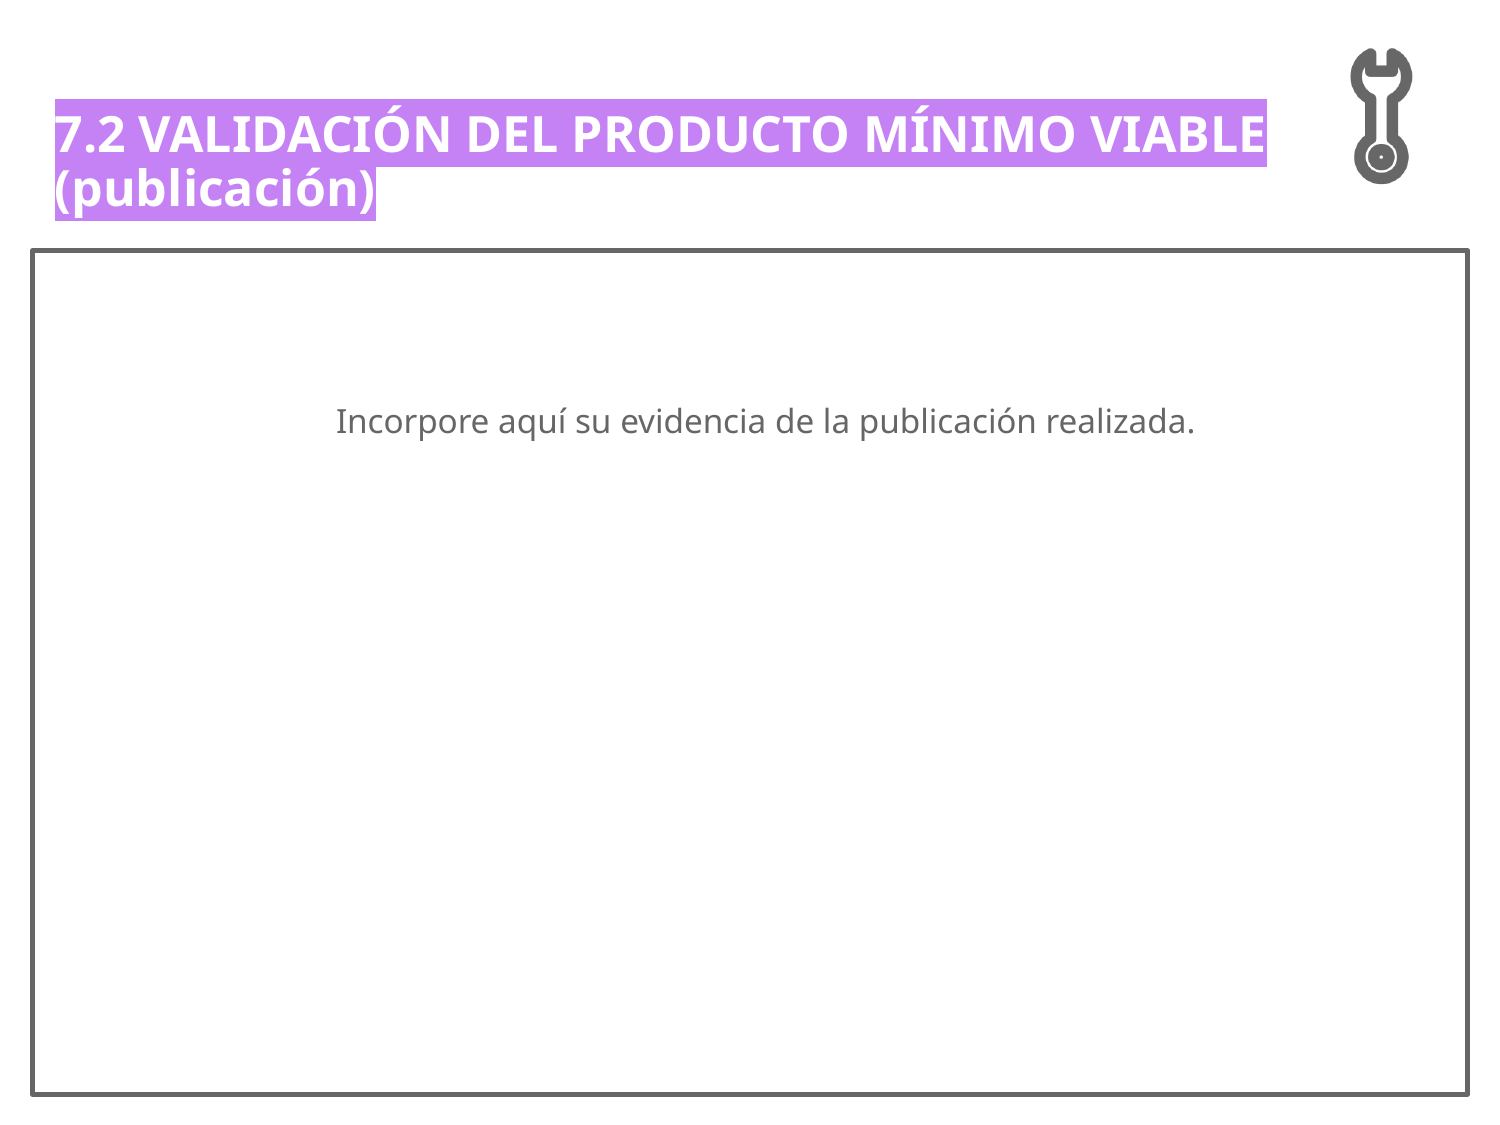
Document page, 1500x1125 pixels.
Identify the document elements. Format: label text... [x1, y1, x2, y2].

text_box [32, 250, 1468, 1095]
picture [1340, 35, 1423, 190]
text_box 7.2 VALIDACIÓN DEL PRODUCTO MÍNIMO VIABLE (publicación) [46, 104, 1341, 203]
